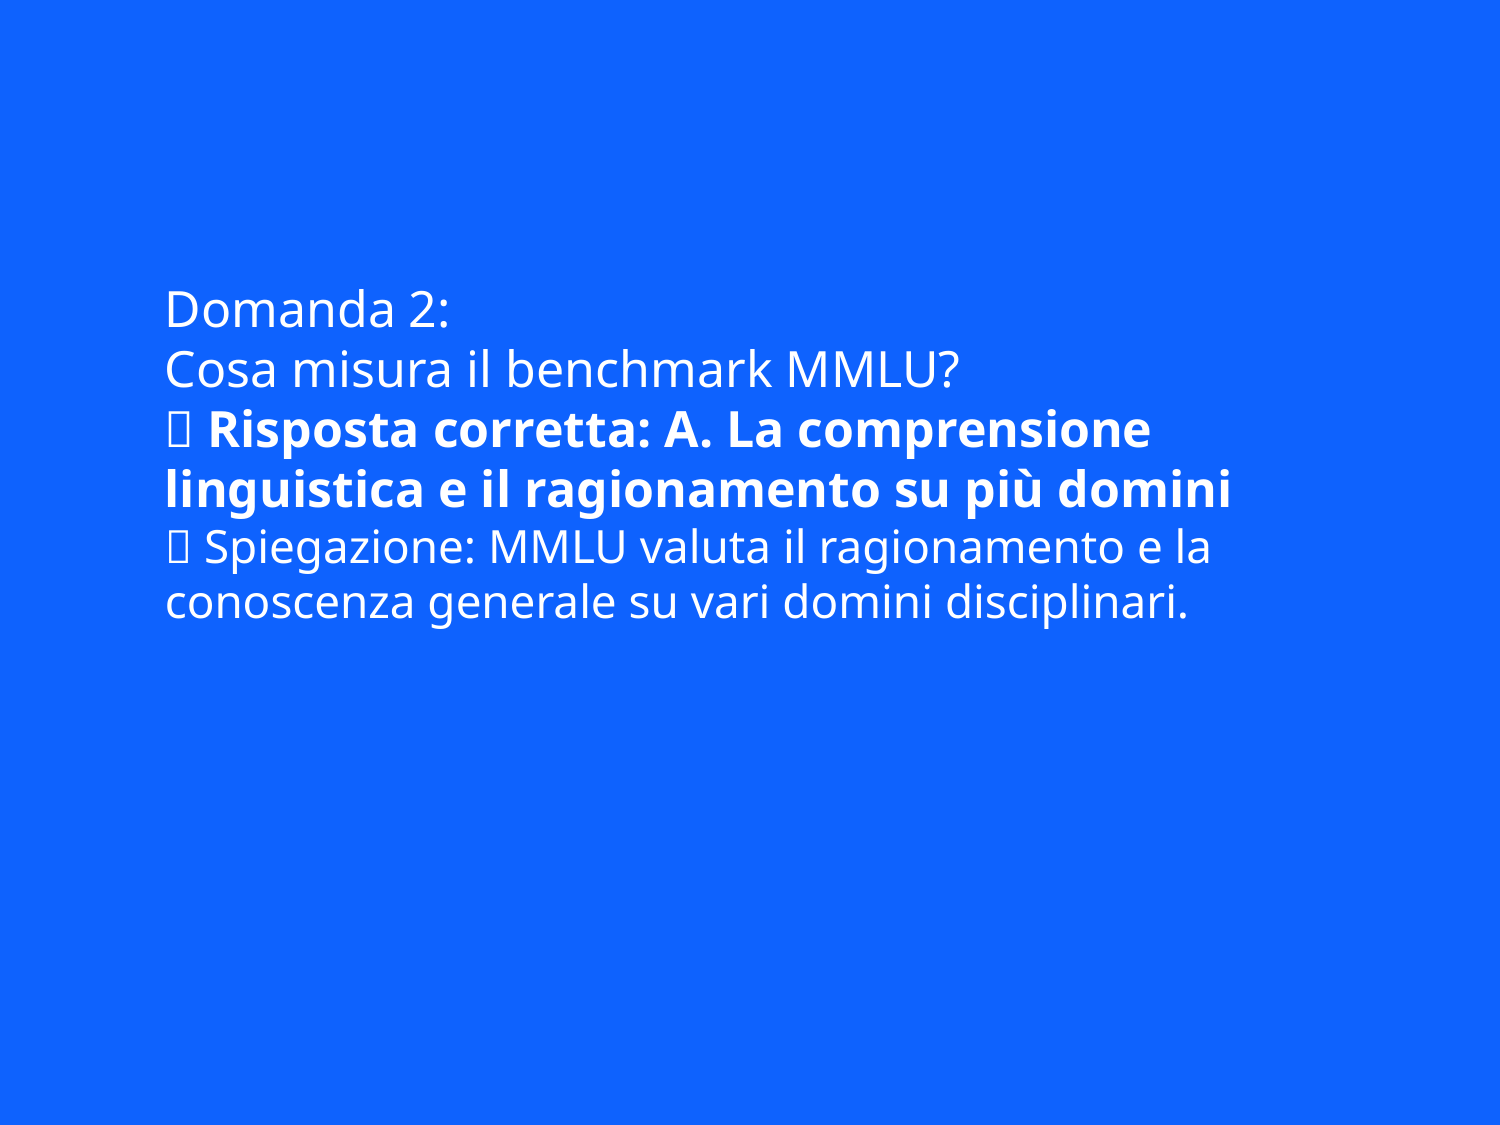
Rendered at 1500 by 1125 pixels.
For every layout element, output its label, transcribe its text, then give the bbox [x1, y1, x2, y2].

text_box Domanda 2: Cosa misura il benchmark MMLU? ✅ Risposta corretta: A. La comprensione linguistica e il ragionamento su più domini 📘 Spiegazione: MMLU valuta il ragionamento e la conoscenza generale su vari domini disciplinari. [149, 224, 1350, 635]
